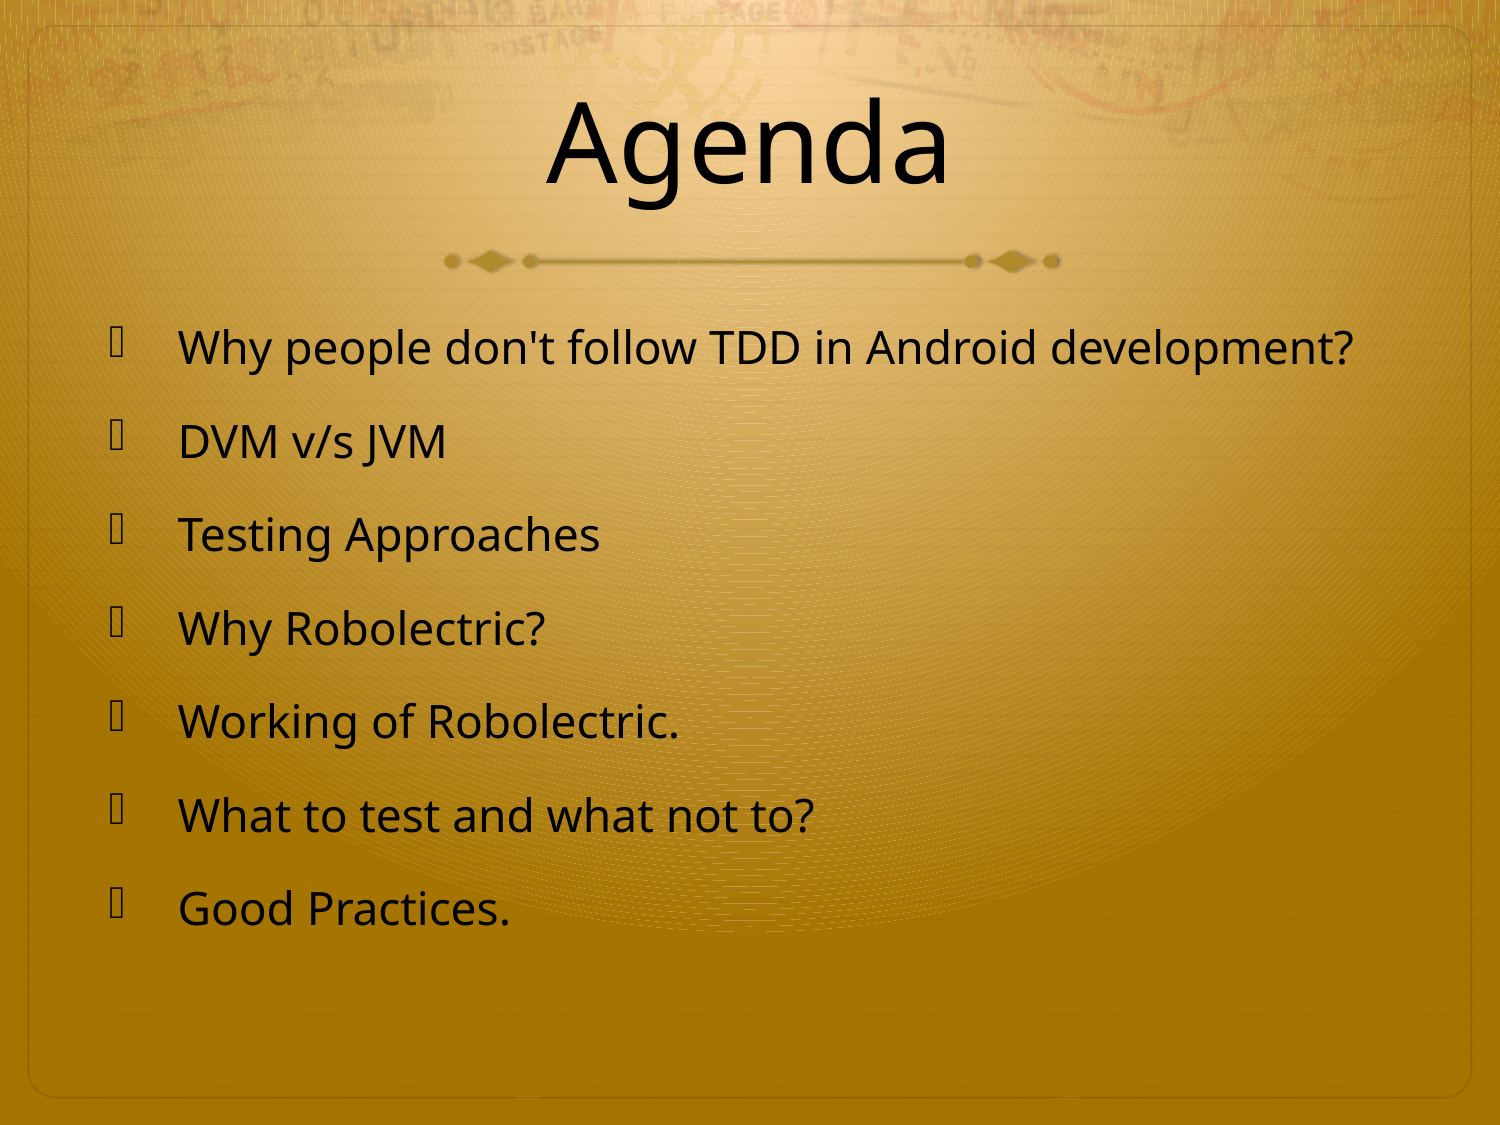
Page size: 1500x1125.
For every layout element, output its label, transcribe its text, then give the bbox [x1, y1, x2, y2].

picture [0, 0, 1500, 1125]
title Agenda [93, 45, 1407, 233]
list Why people don't follow TDD in Android development? DVM v/s JVM Testing Approaches Why Robolectric? Working of Robolectric. What to test and what not to? Good Practices. [93, 311, 1407, 987]
